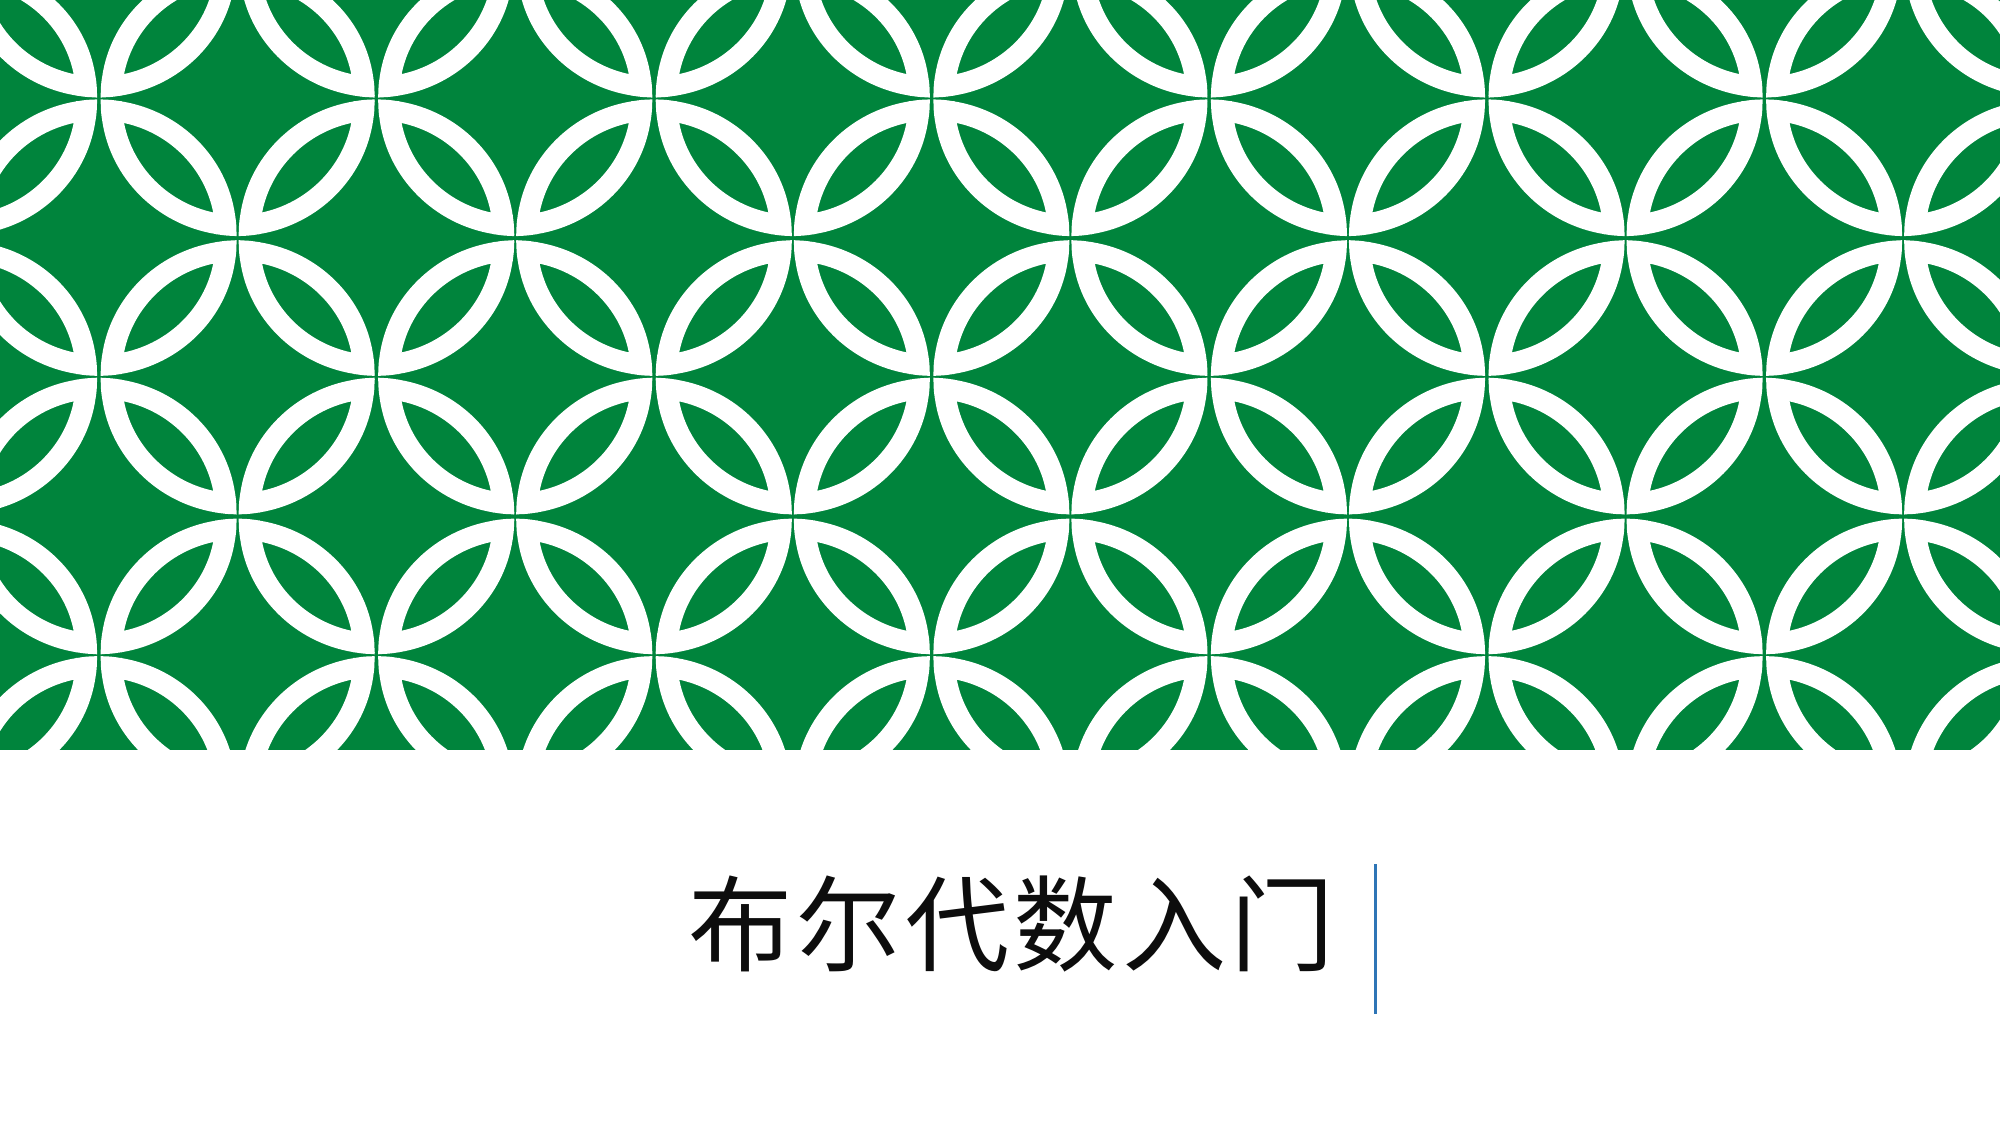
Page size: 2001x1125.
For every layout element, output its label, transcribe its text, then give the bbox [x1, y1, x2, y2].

title 布尔代数入门 [75, 813, 1350, 1054]
